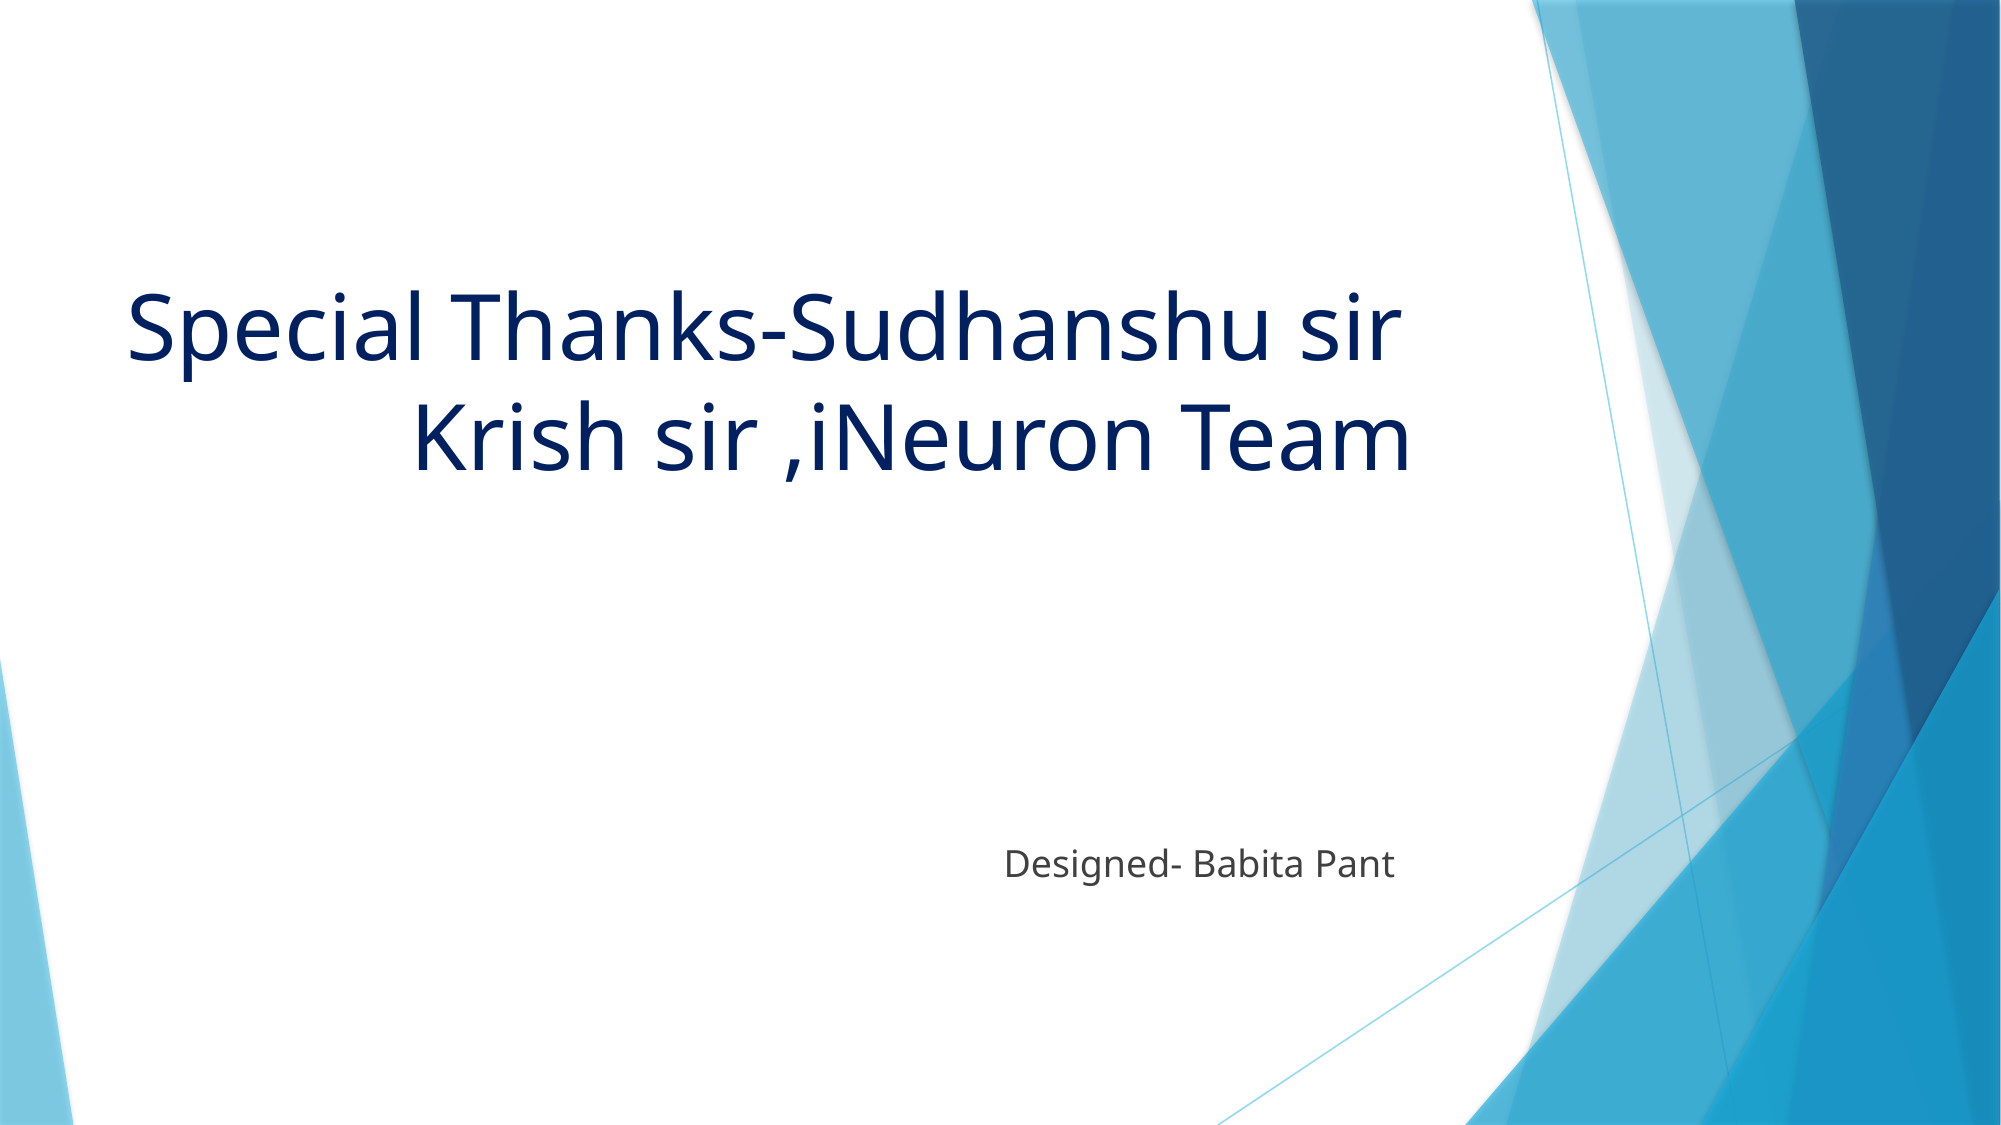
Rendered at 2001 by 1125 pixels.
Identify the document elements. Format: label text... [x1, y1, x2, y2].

list Designed- Babita Pant [111, 733, 1522, 992]
title Special Thanks-Sudhanshu sir Krish sir ,iNeuron Team [111, 99, 1522, 659]
